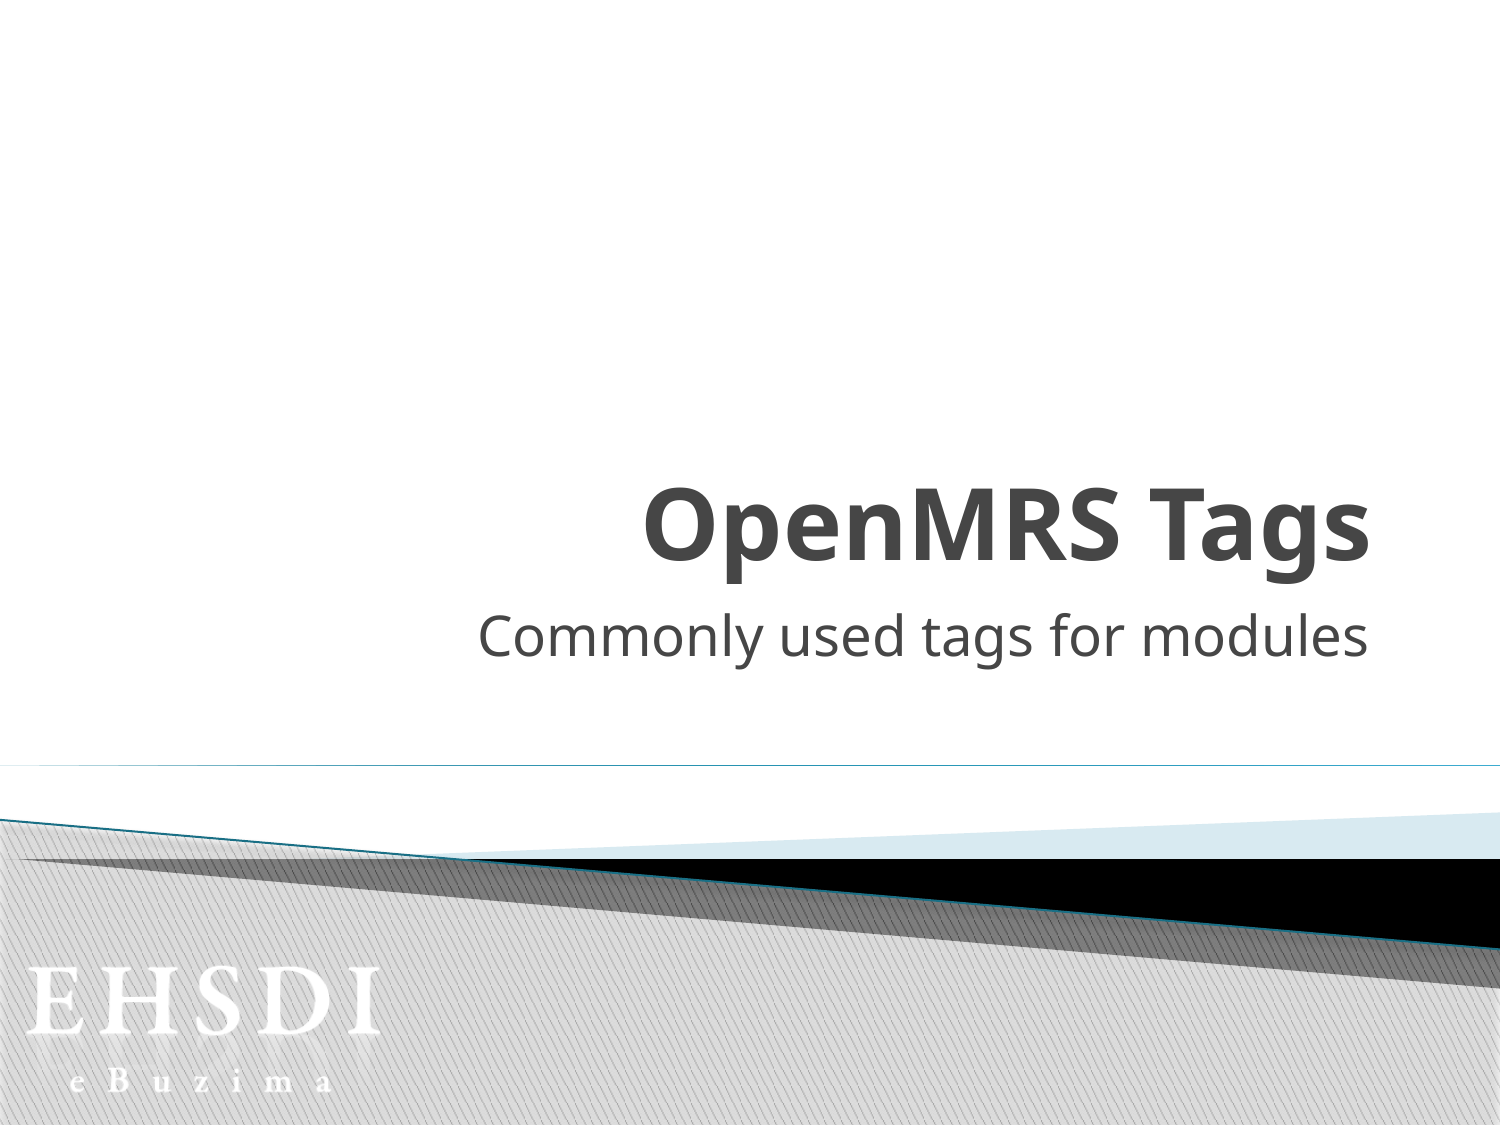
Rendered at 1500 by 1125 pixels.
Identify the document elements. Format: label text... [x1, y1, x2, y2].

title OpenMRS Tags [112, 287, 1388, 588]
picture [11, 947, 399, 1125]
subtitle Commonly used tags for modules [112, 592, 1388, 790]
picture [5, 859, 1500, 989]
